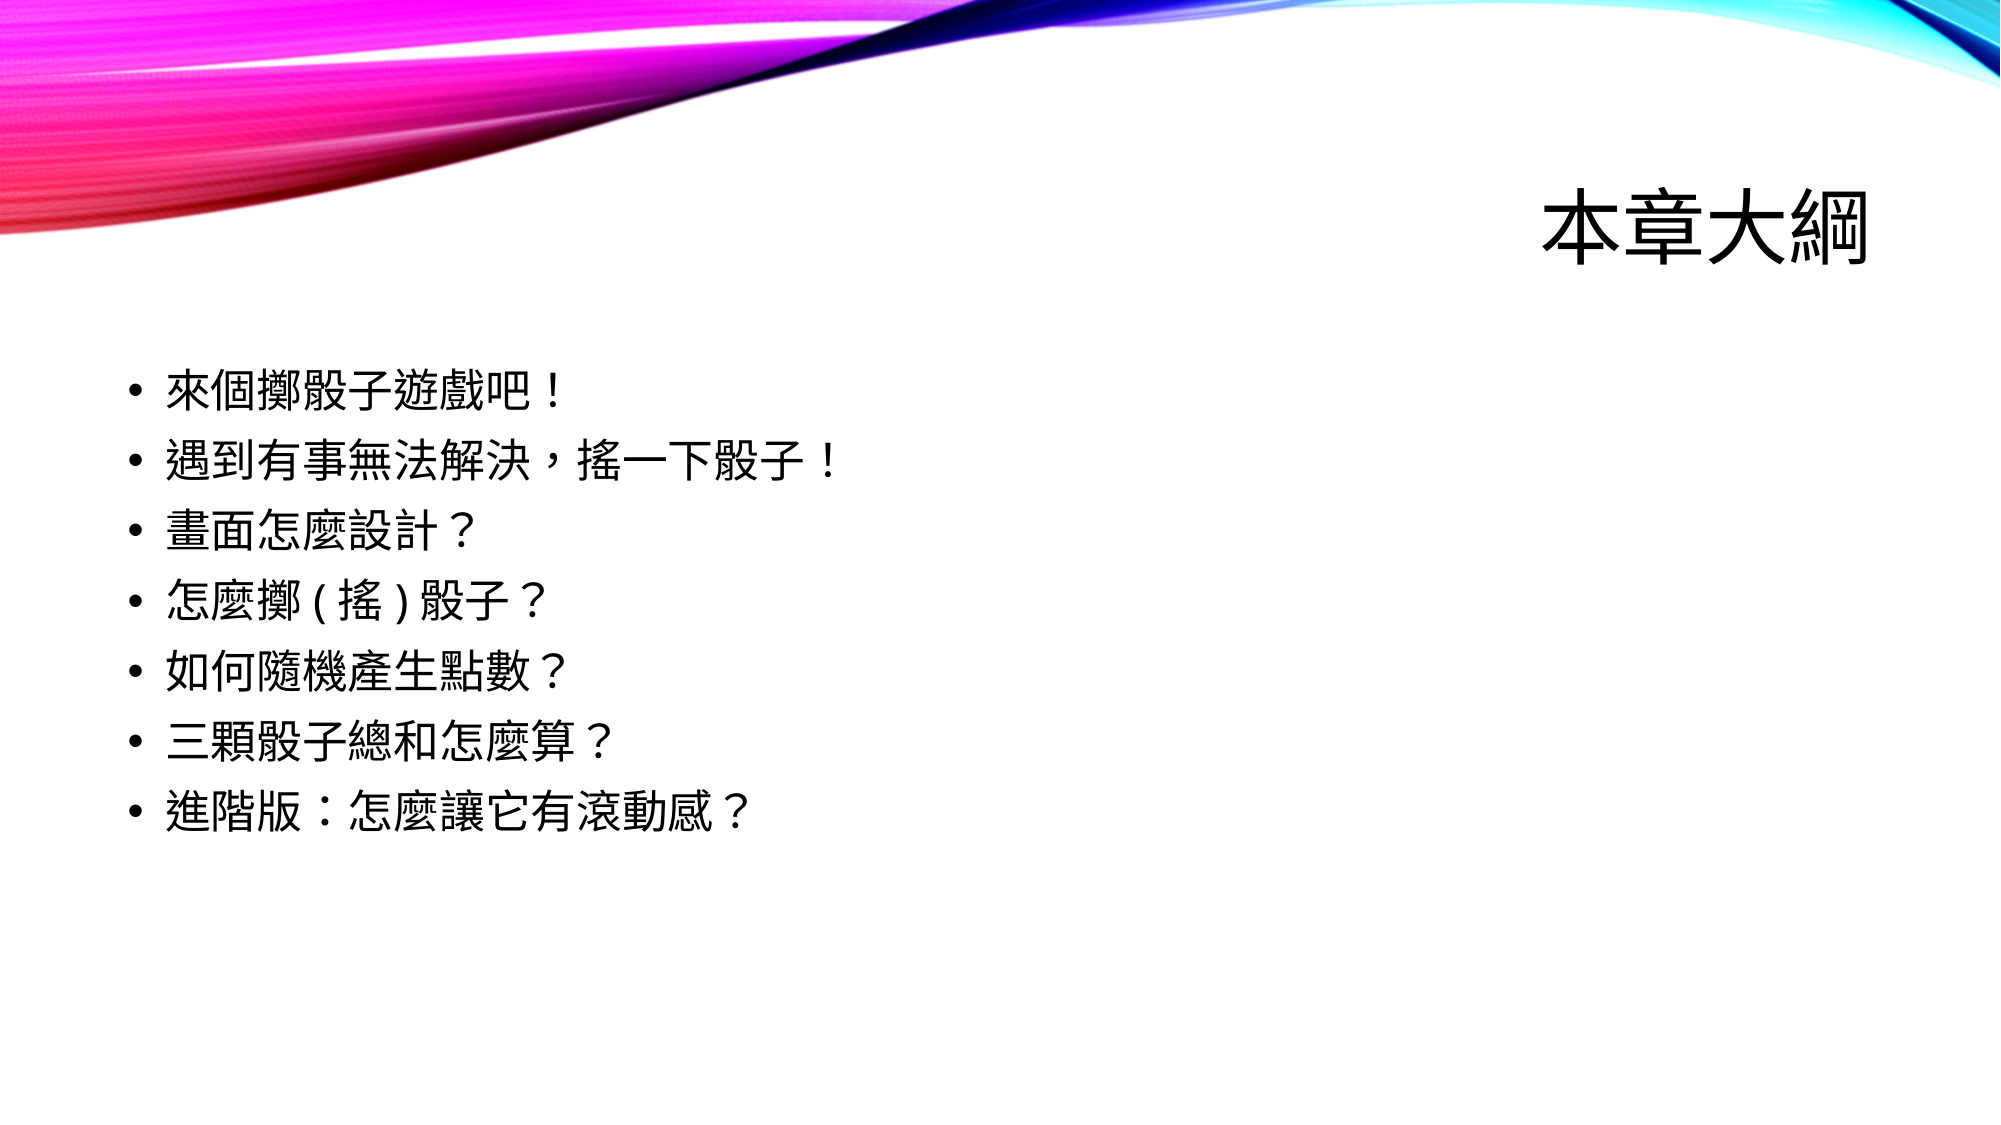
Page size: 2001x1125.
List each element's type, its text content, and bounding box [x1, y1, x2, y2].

list 來個擲骰子遊戲吧！ 遇到有事無法解決，搖一下骰子！ 畫面怎麼設計？ 怎麼擲(搖)骰子？ 如何隨機產生點數？ 三顆骰子總和怎麼算？ 進階版：怎麼讓它有滾動感？ [112, 360, 1888, 1021]
picture [1890, 0, 2000, 75]
title 本章大綱 [474, 125, 1888, 338]
picture [1910, 0, 2000, 45]
picture [0, 0, 2000, 237]
